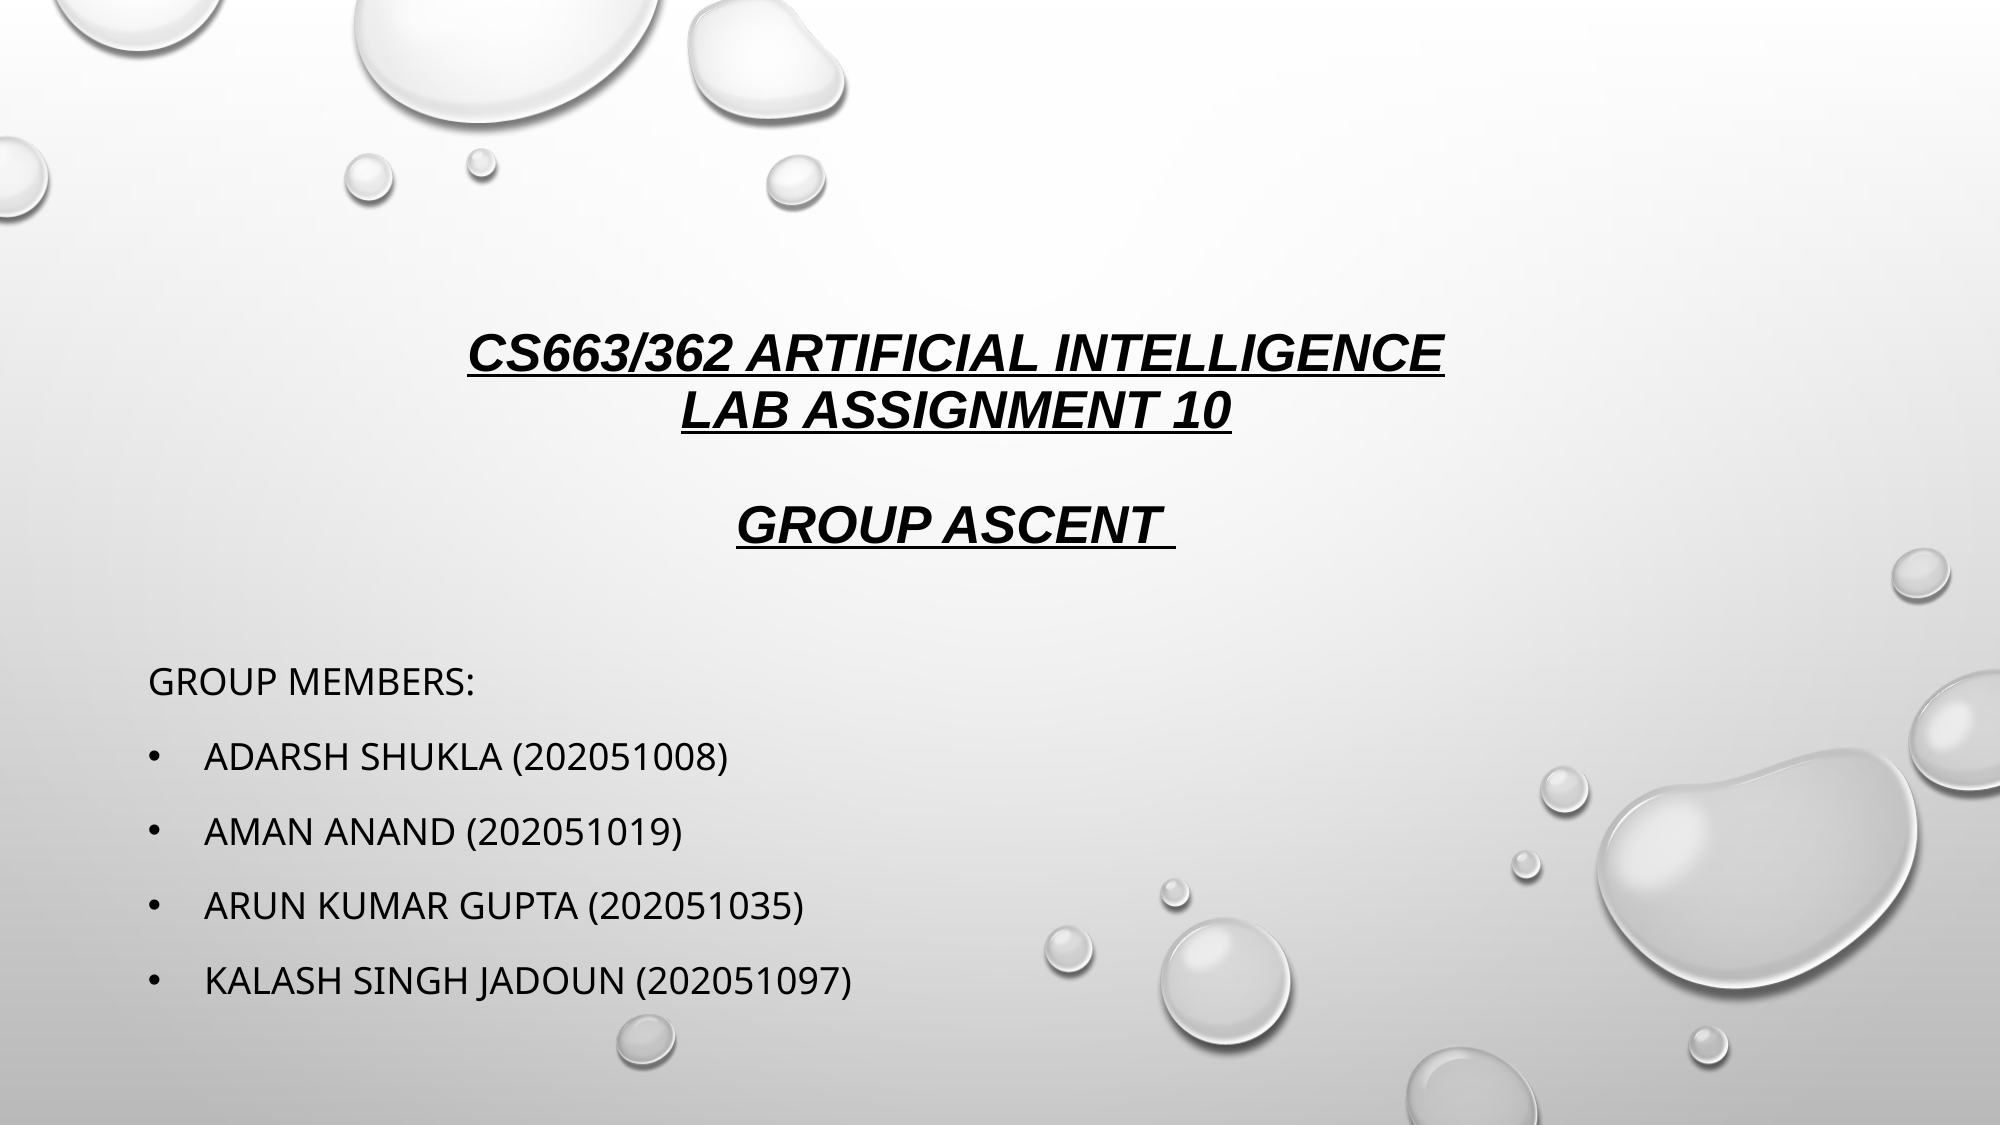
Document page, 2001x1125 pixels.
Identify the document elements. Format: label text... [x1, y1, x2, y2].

picture [0, 0, 2000, 1125]
subtitle Group Members: Adarsh Shukla (202051008) Aman Anand (202051019) Arun Kumar Gupta (202051035) Kalash Singh Jadoun (202051097) [132, 641, 1633, 913]
title CS663/362 Artificial Intelligence Lab Assignment 10 Group Ascent [206, 315, 1707, 563]
